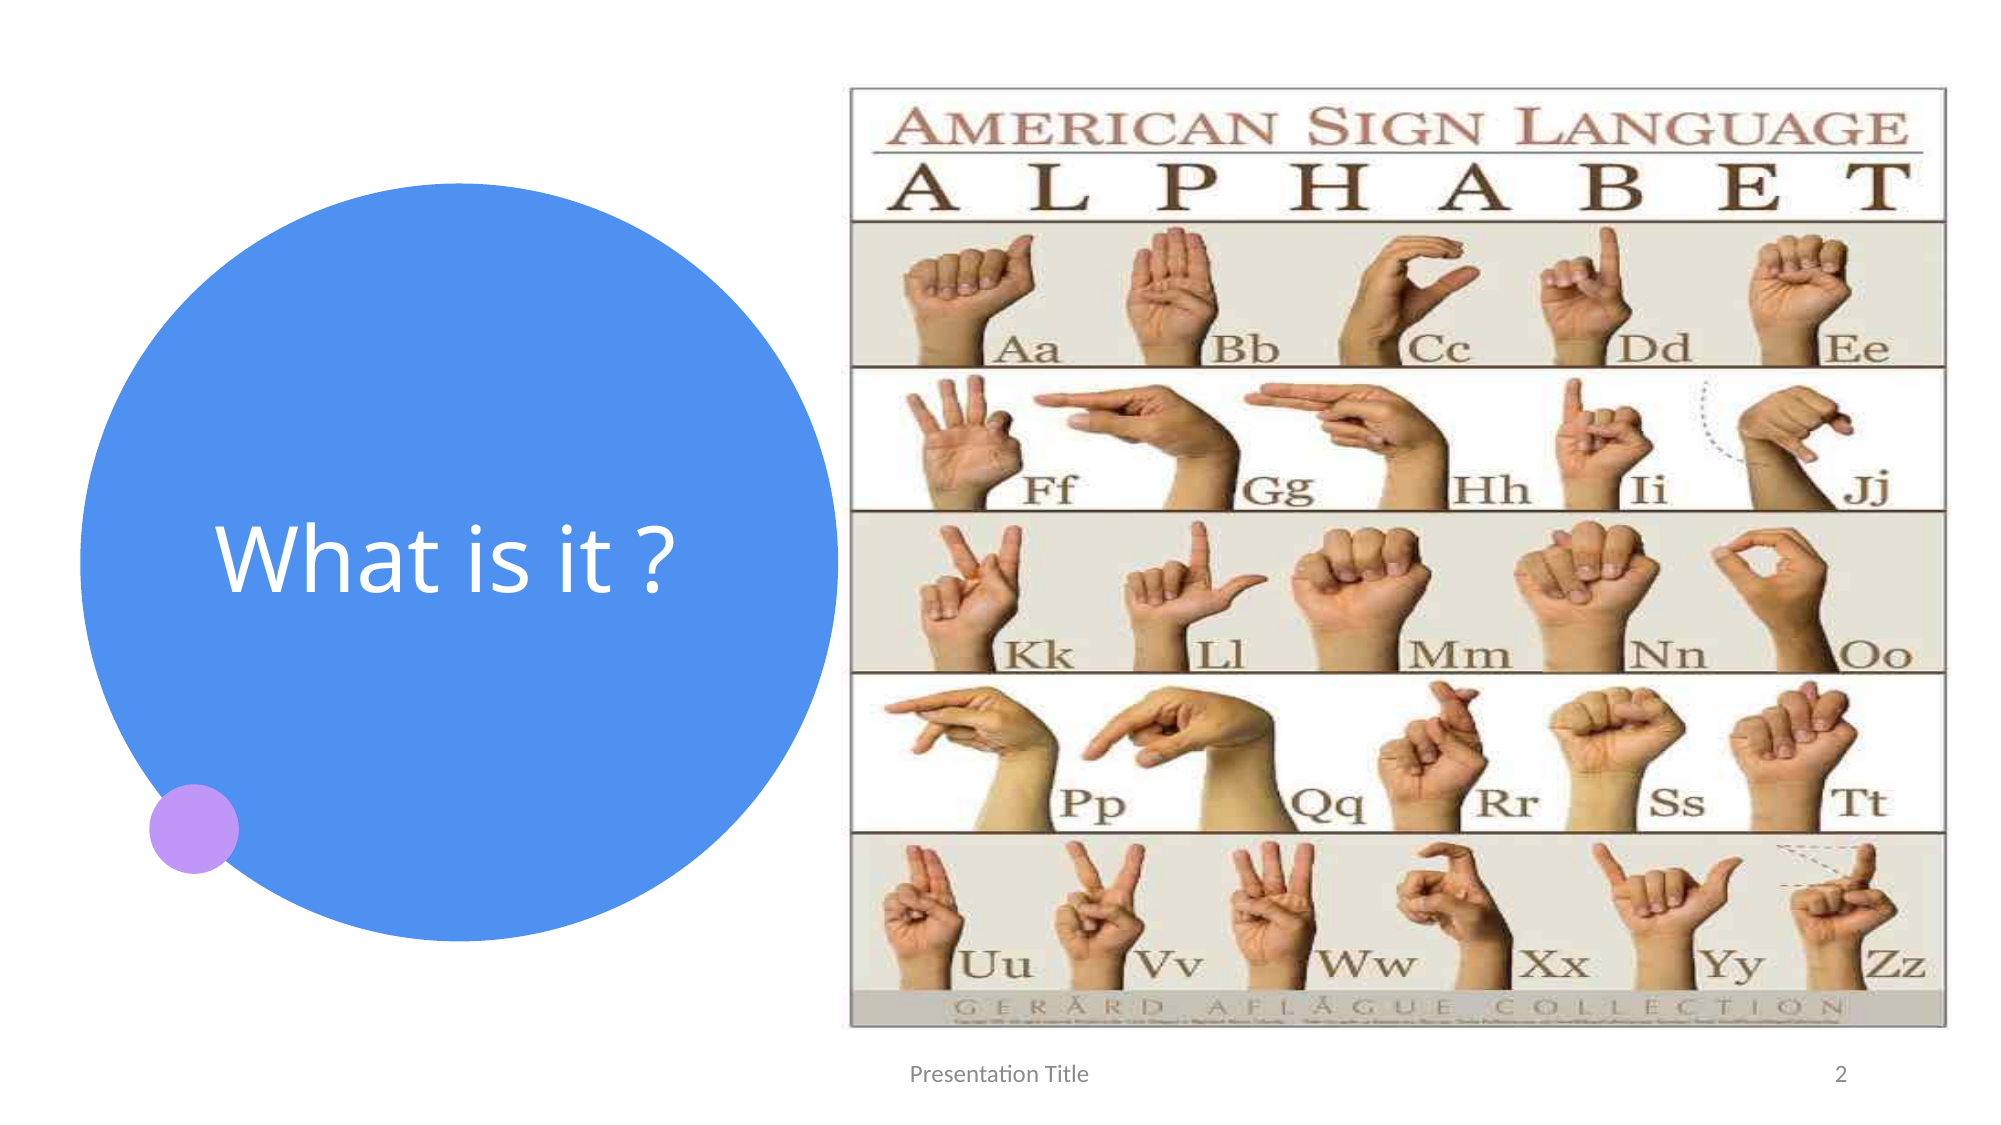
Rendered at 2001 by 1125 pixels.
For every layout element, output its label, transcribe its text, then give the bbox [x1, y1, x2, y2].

slide_number 2 [1412, 1042, 1863, 1103]
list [841, 83, 1951, 1030]
title What is it ? [191, 229, 723, 897]
footer Presentation Title [662, 1042, 1338, 1103]
